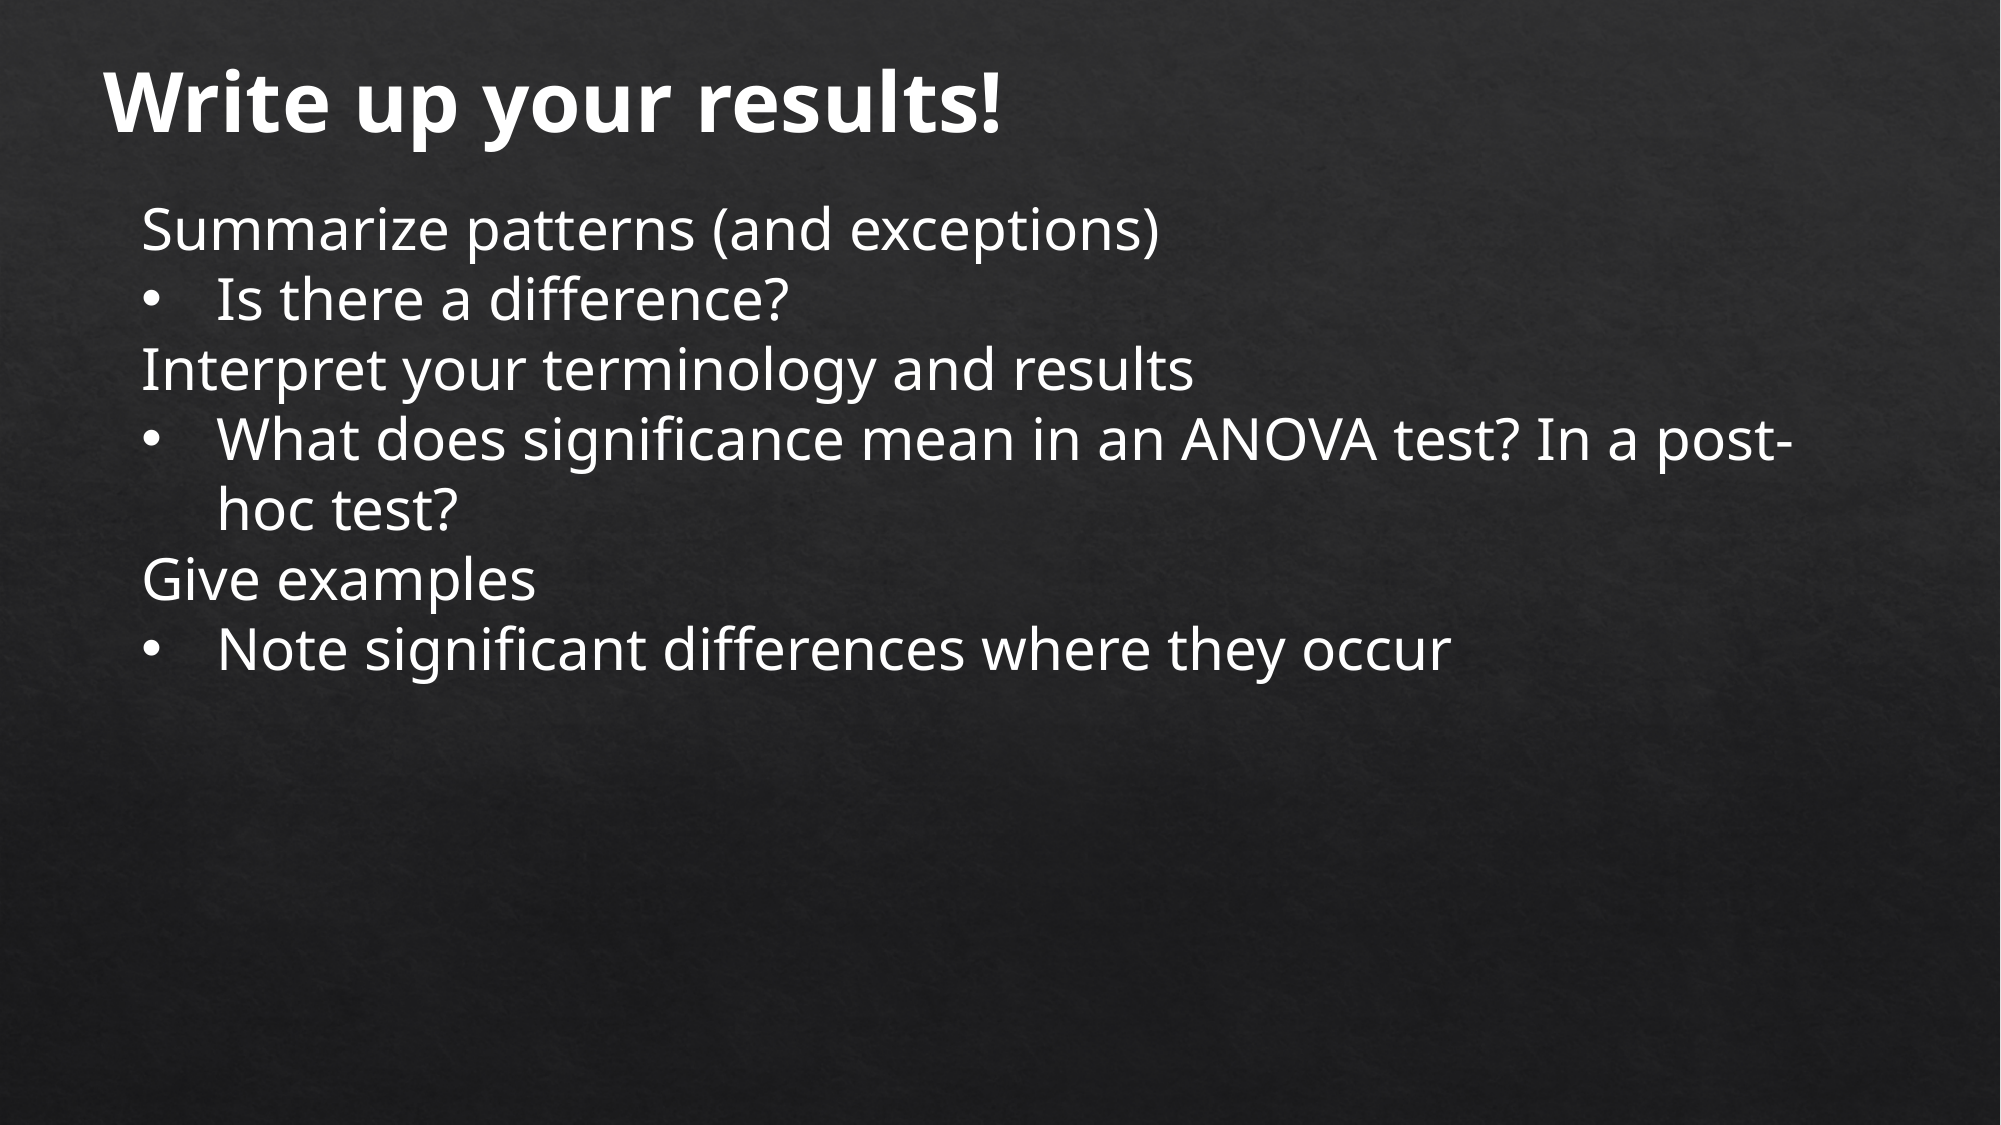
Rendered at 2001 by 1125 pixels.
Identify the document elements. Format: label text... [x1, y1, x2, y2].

text_box Summarize patterns (and exceptions) Is there a difference? Interpret your terminology and results What does significance mean in an ANOVA test? In a post-hoc test? Give examples Note significant differences where they occur [126, 184, 1882, 690]
text_box Write up your results! [88, 41, 1843, 138]
